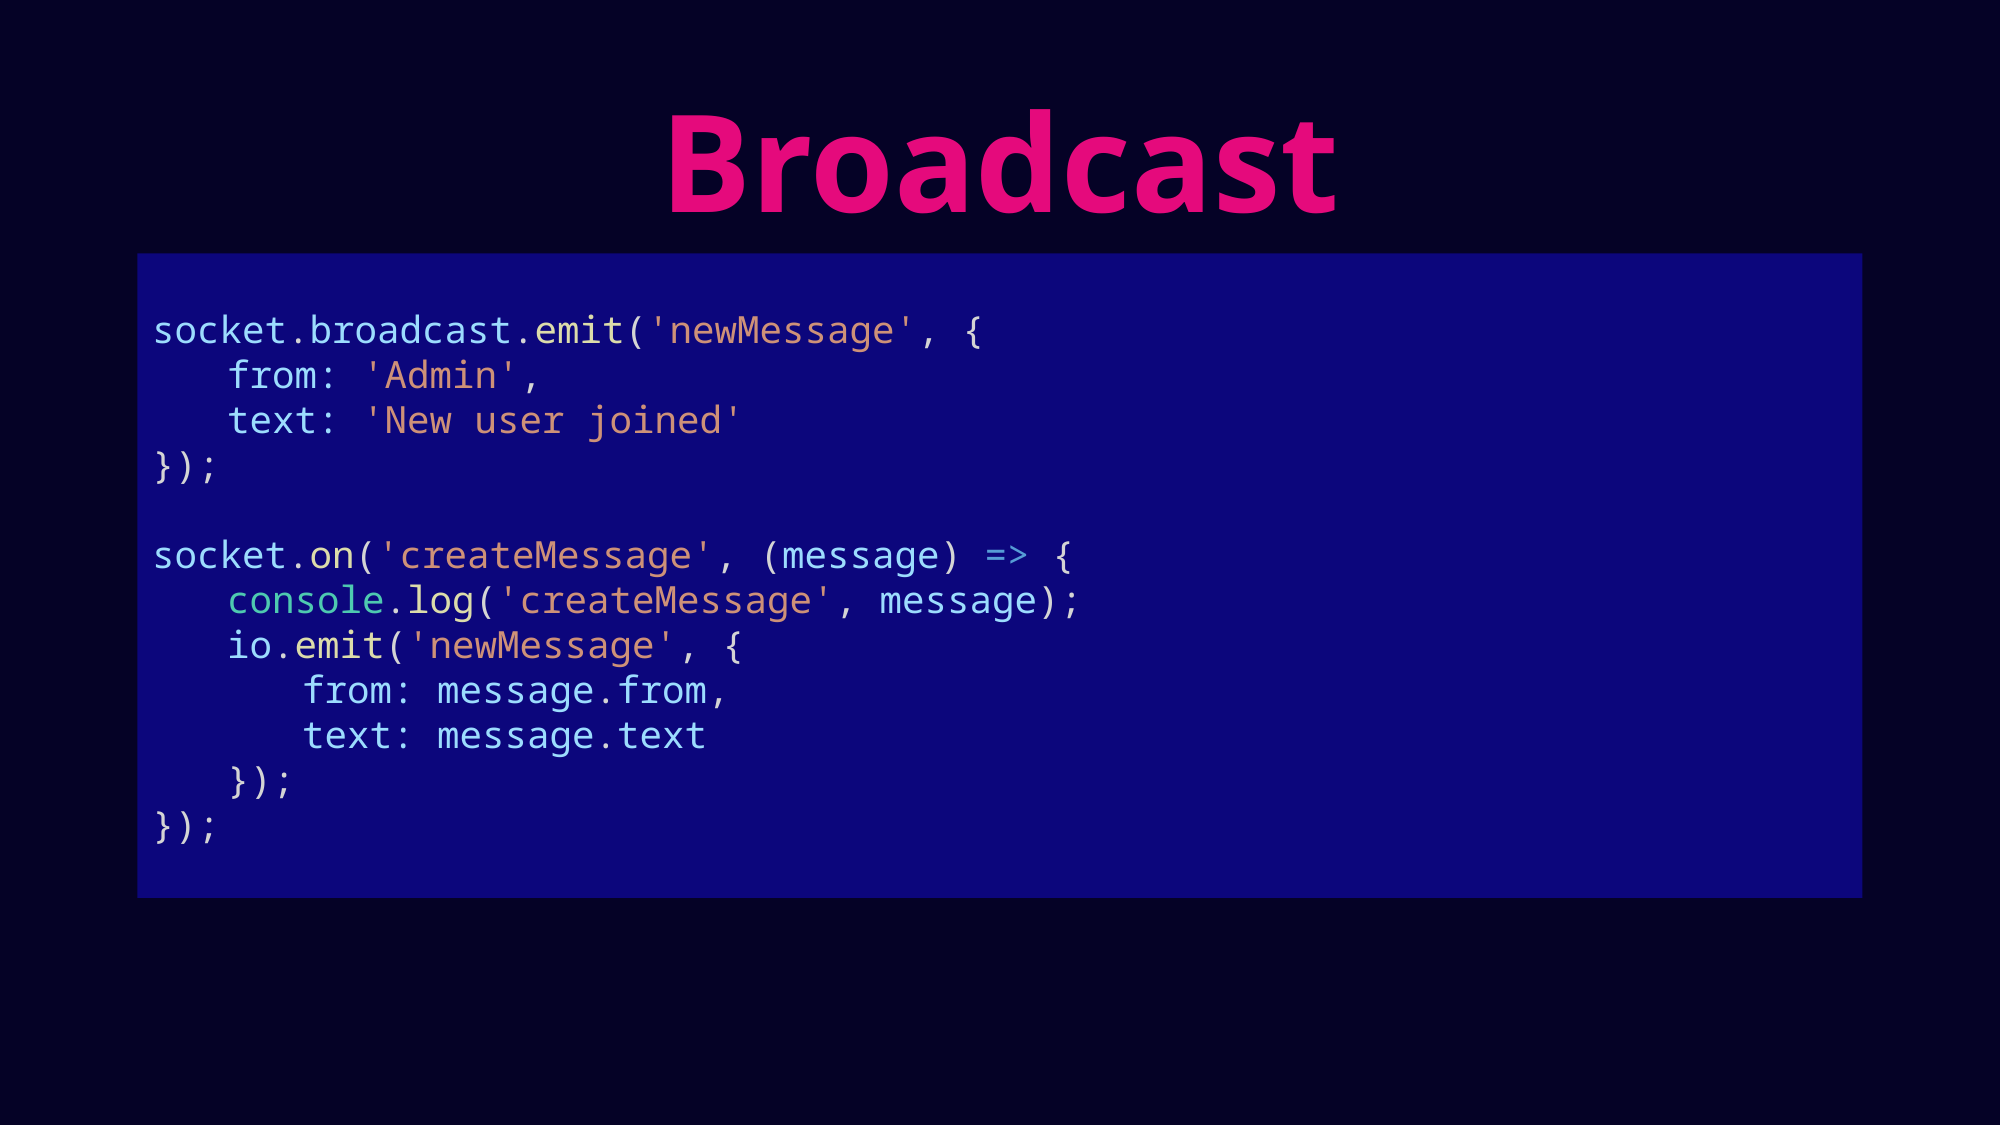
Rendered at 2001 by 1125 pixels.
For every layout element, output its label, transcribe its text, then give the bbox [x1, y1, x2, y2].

text_box socket.broadcast.emit('newMessage', { from: 'Admin', text: 'New user joined' }); socket.on('createMessage', (message) => { console.log('createMessage', message); io.emit('newMessage', { from: message.from, text: message.text }); }); [137, 253, 1863, 898]
title Broadcast [137, 59, 1863, 253]
